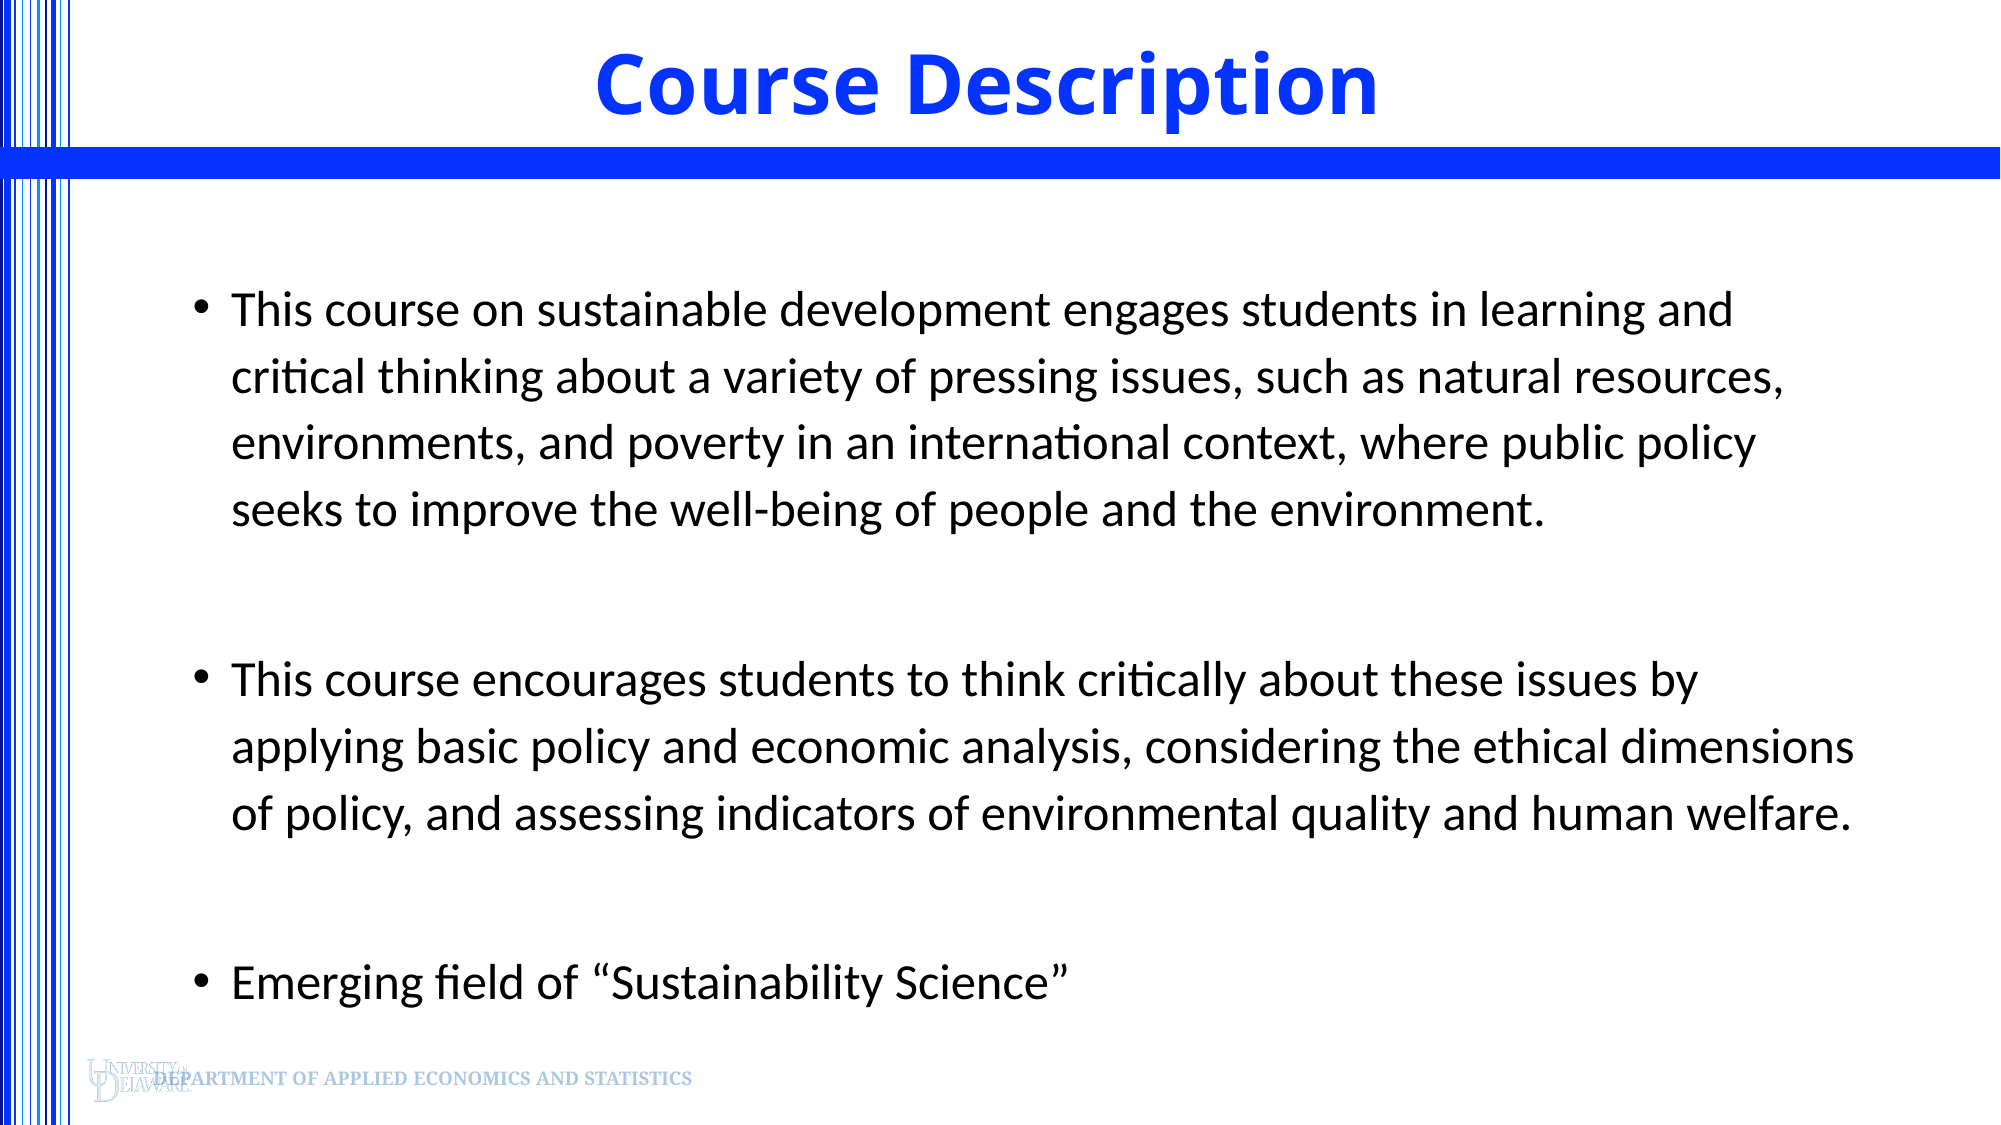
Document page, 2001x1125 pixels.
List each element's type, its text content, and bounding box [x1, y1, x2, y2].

title Course Description [113, 18, 1863, 146]
list This course on sustainable development engages students in learning and critical thinking about a variety of pressing issues, such as natural resources, environments, and poverty in an international context, where public policy seeks to improve the well-being of people and the environment. This course encourages students to think critically about these issues by applying basic policy and economic analysis, considering the ethical dimensions of policy, and assessing indicators of environmental quality and human welfare. Emerging field of “Sustainability Science” [177, 262, 1895, 1050]
